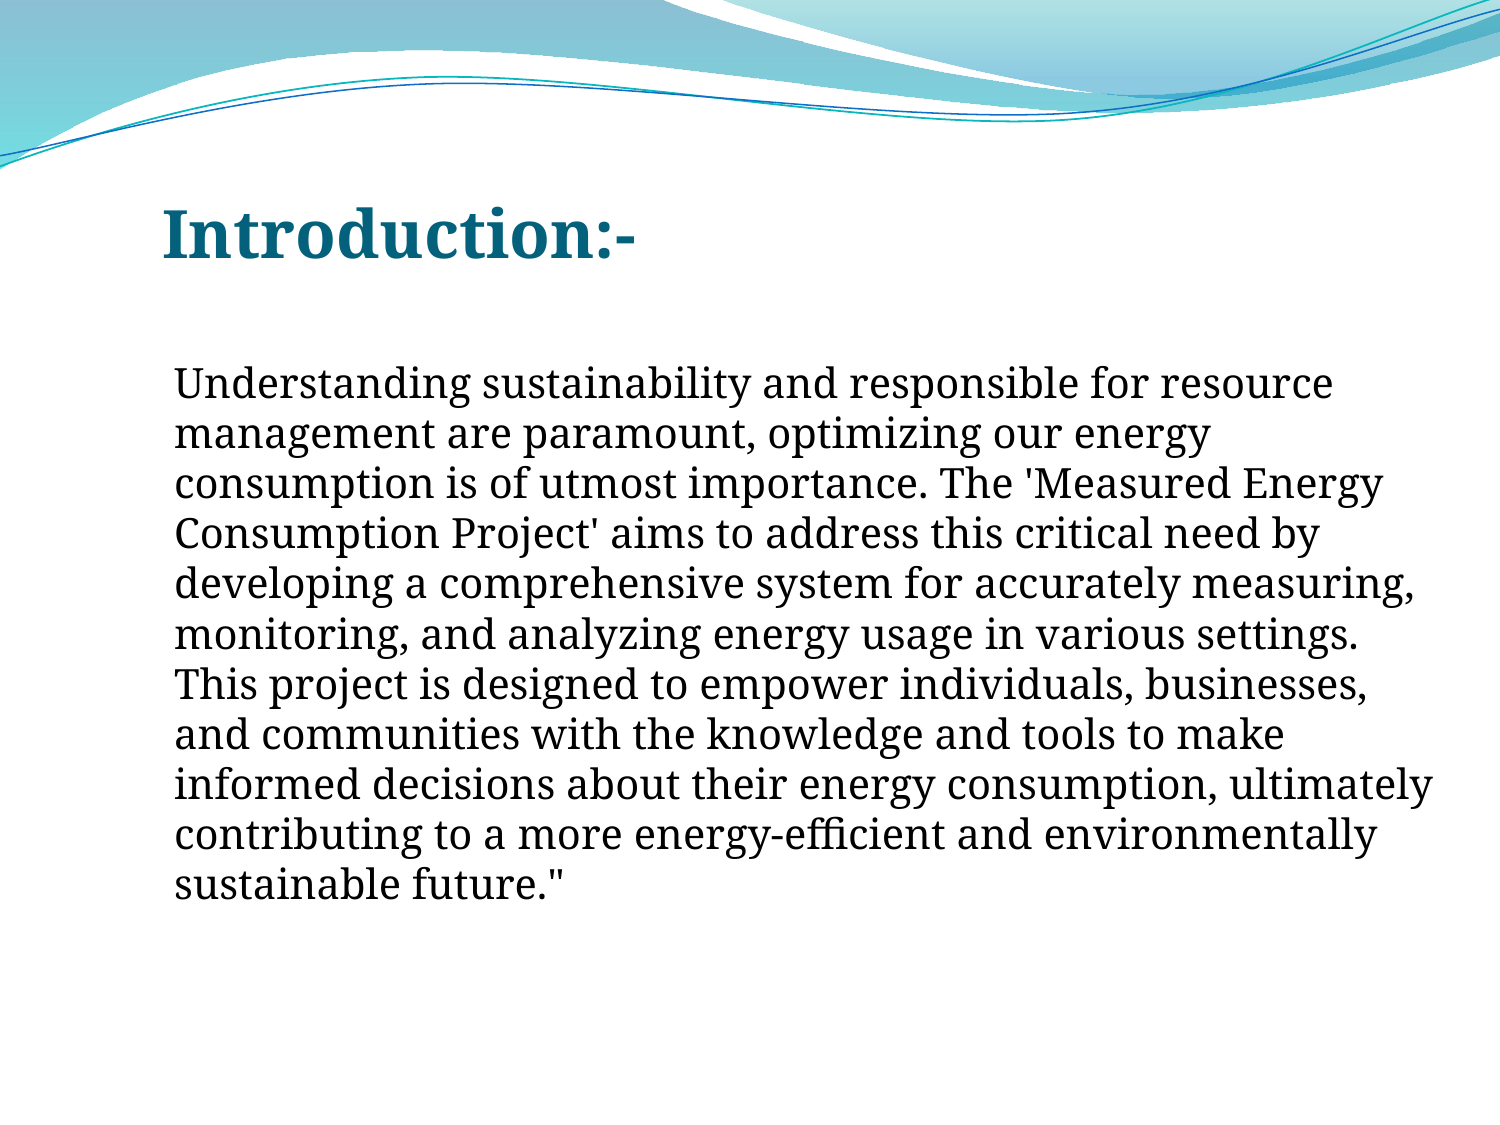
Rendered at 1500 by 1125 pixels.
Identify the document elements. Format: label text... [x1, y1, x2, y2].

text_box Understanding sustainability and responsible for resource management are paramount, optimizing our energy consumption is of utmost importance. The 'Measured Energy Consumption Project' aims to address this critical need by developing a comprehensive system for accurately measuring, monitoring, and analyzing energy usage in various settings. This project is designed to empower individuals, businesses, and communities with the knowledge and tools to make informed decisions about their energy consumption, ultimately contributing to a more energy-efficient and environmentally sustainable future." [159, 349, 1459, 915]
text_box Introduction:- [147, 184, 880, 280]
